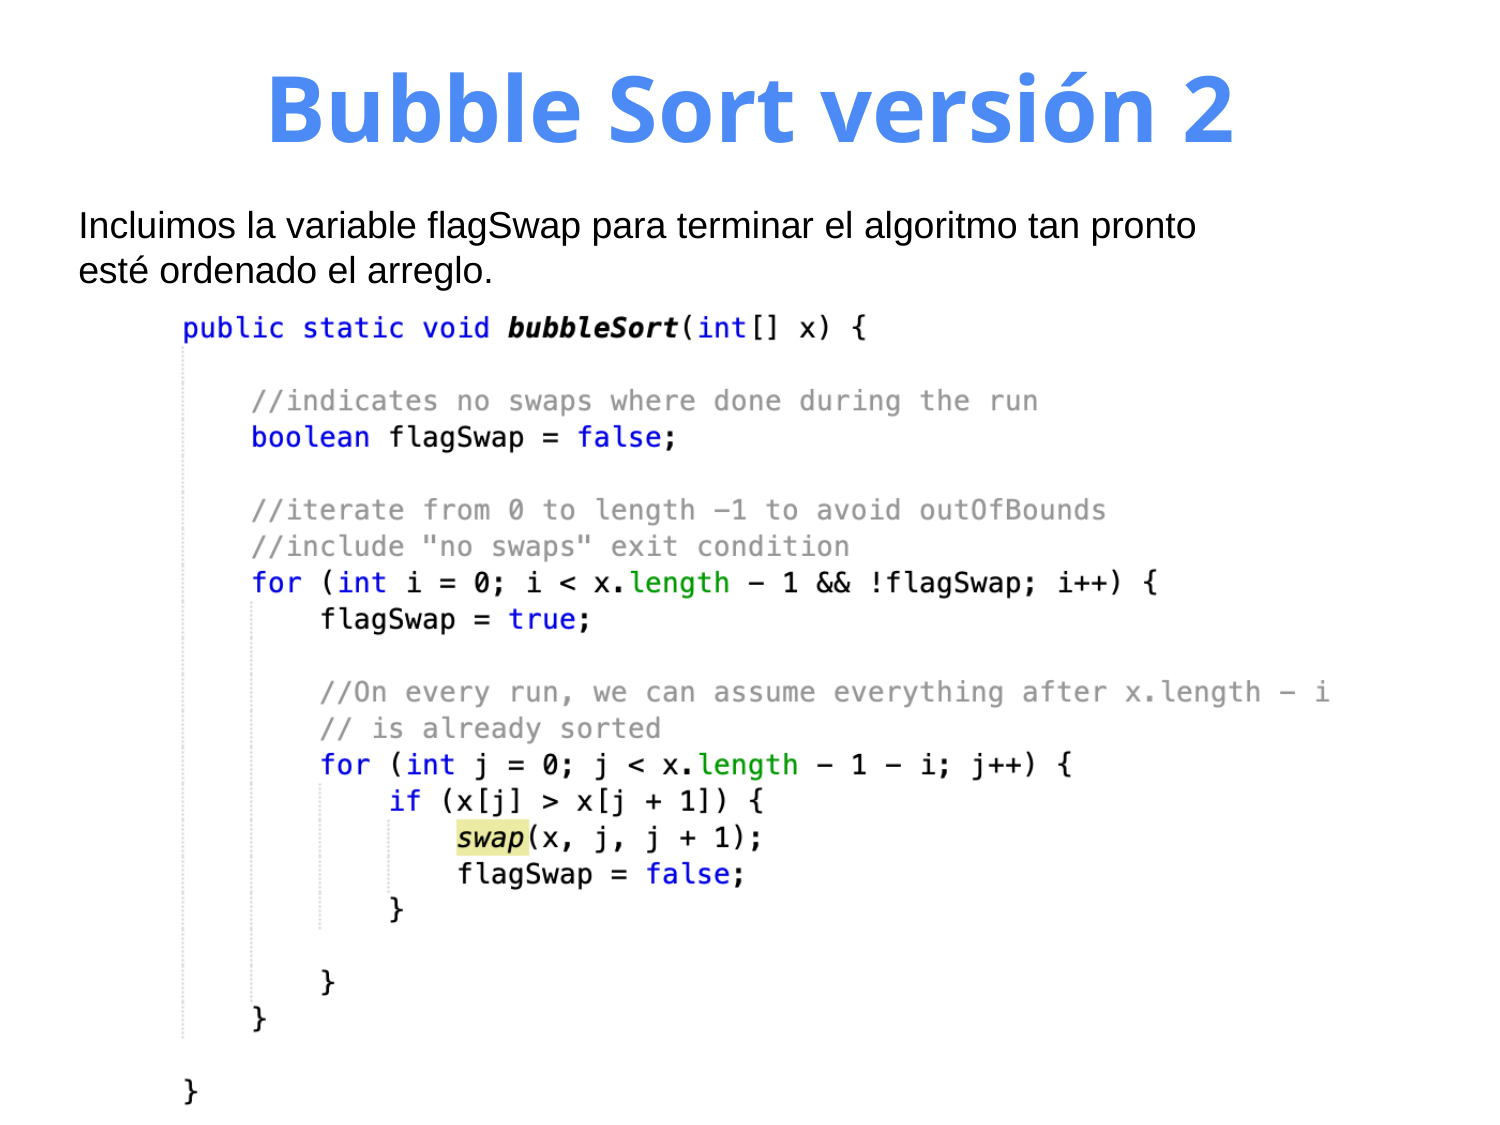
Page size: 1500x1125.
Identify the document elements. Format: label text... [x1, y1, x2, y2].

text_box Incluimos la variable flagSwap para terminar el algoritmo tan pronto esté ordenado el arreglo. [63, 193, 1232, 299]
title Bubble Sort versión 2 [75, 45, 1425, 166]
picture [148, 299, 1384, 1118]
